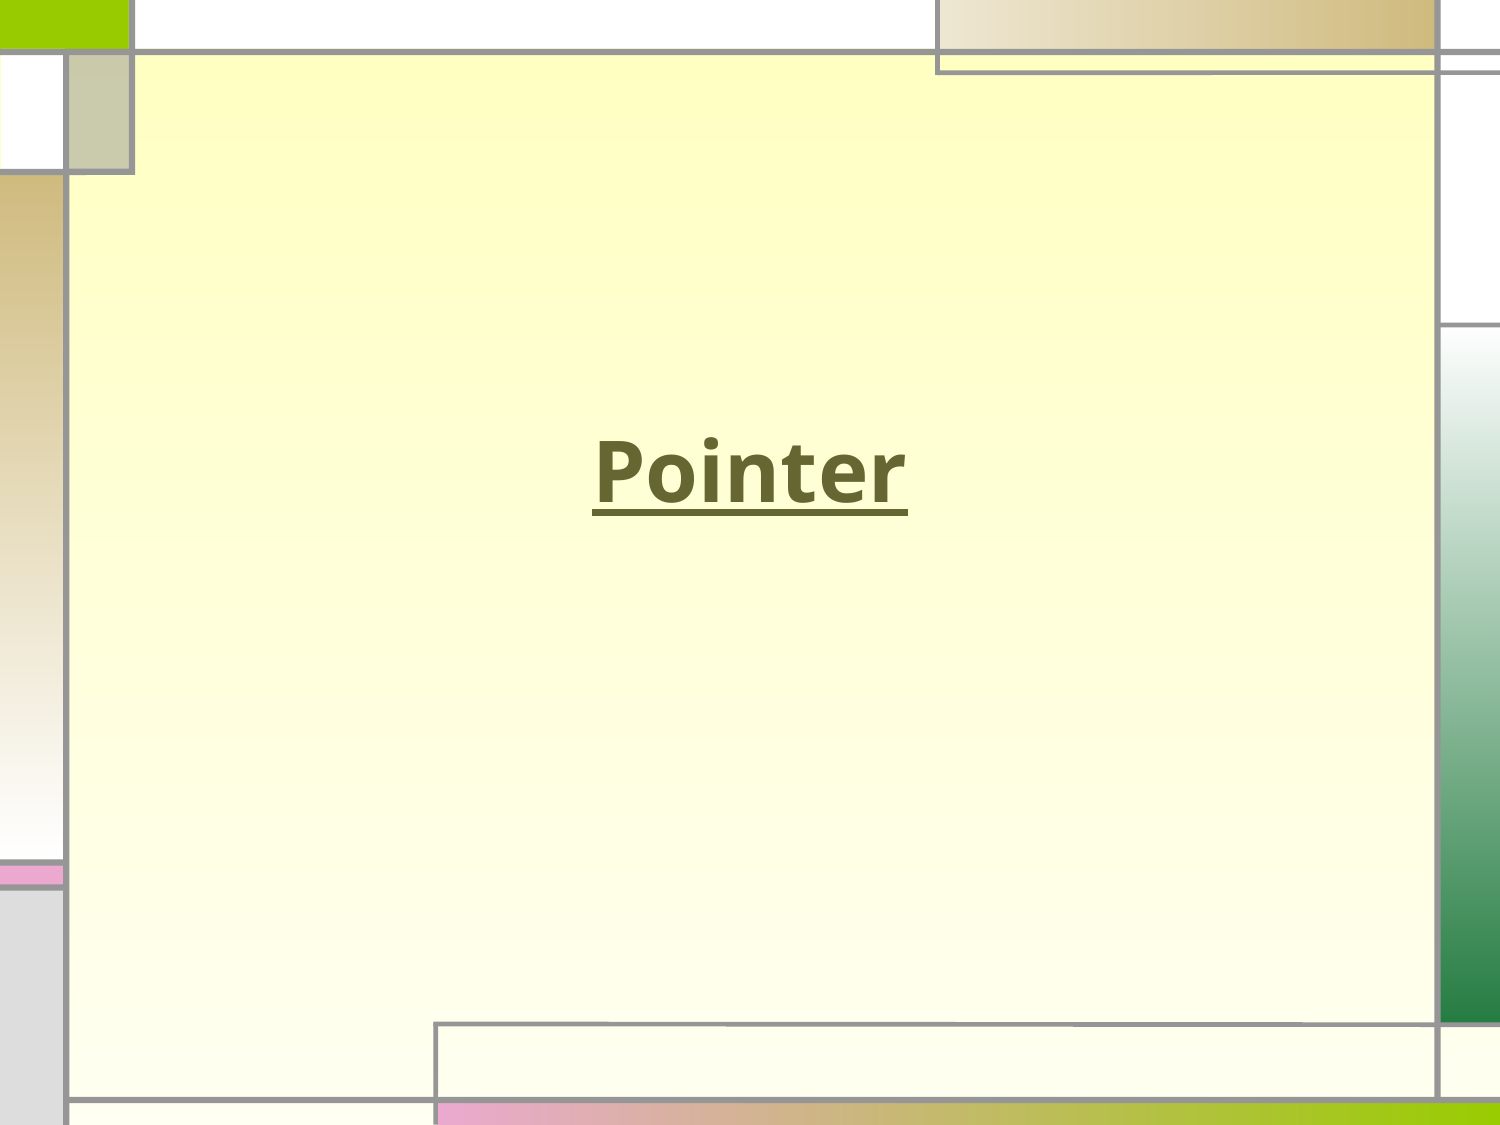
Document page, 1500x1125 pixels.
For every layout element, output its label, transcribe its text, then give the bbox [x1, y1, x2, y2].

title Pointer [112, 375, 1388, 563]
